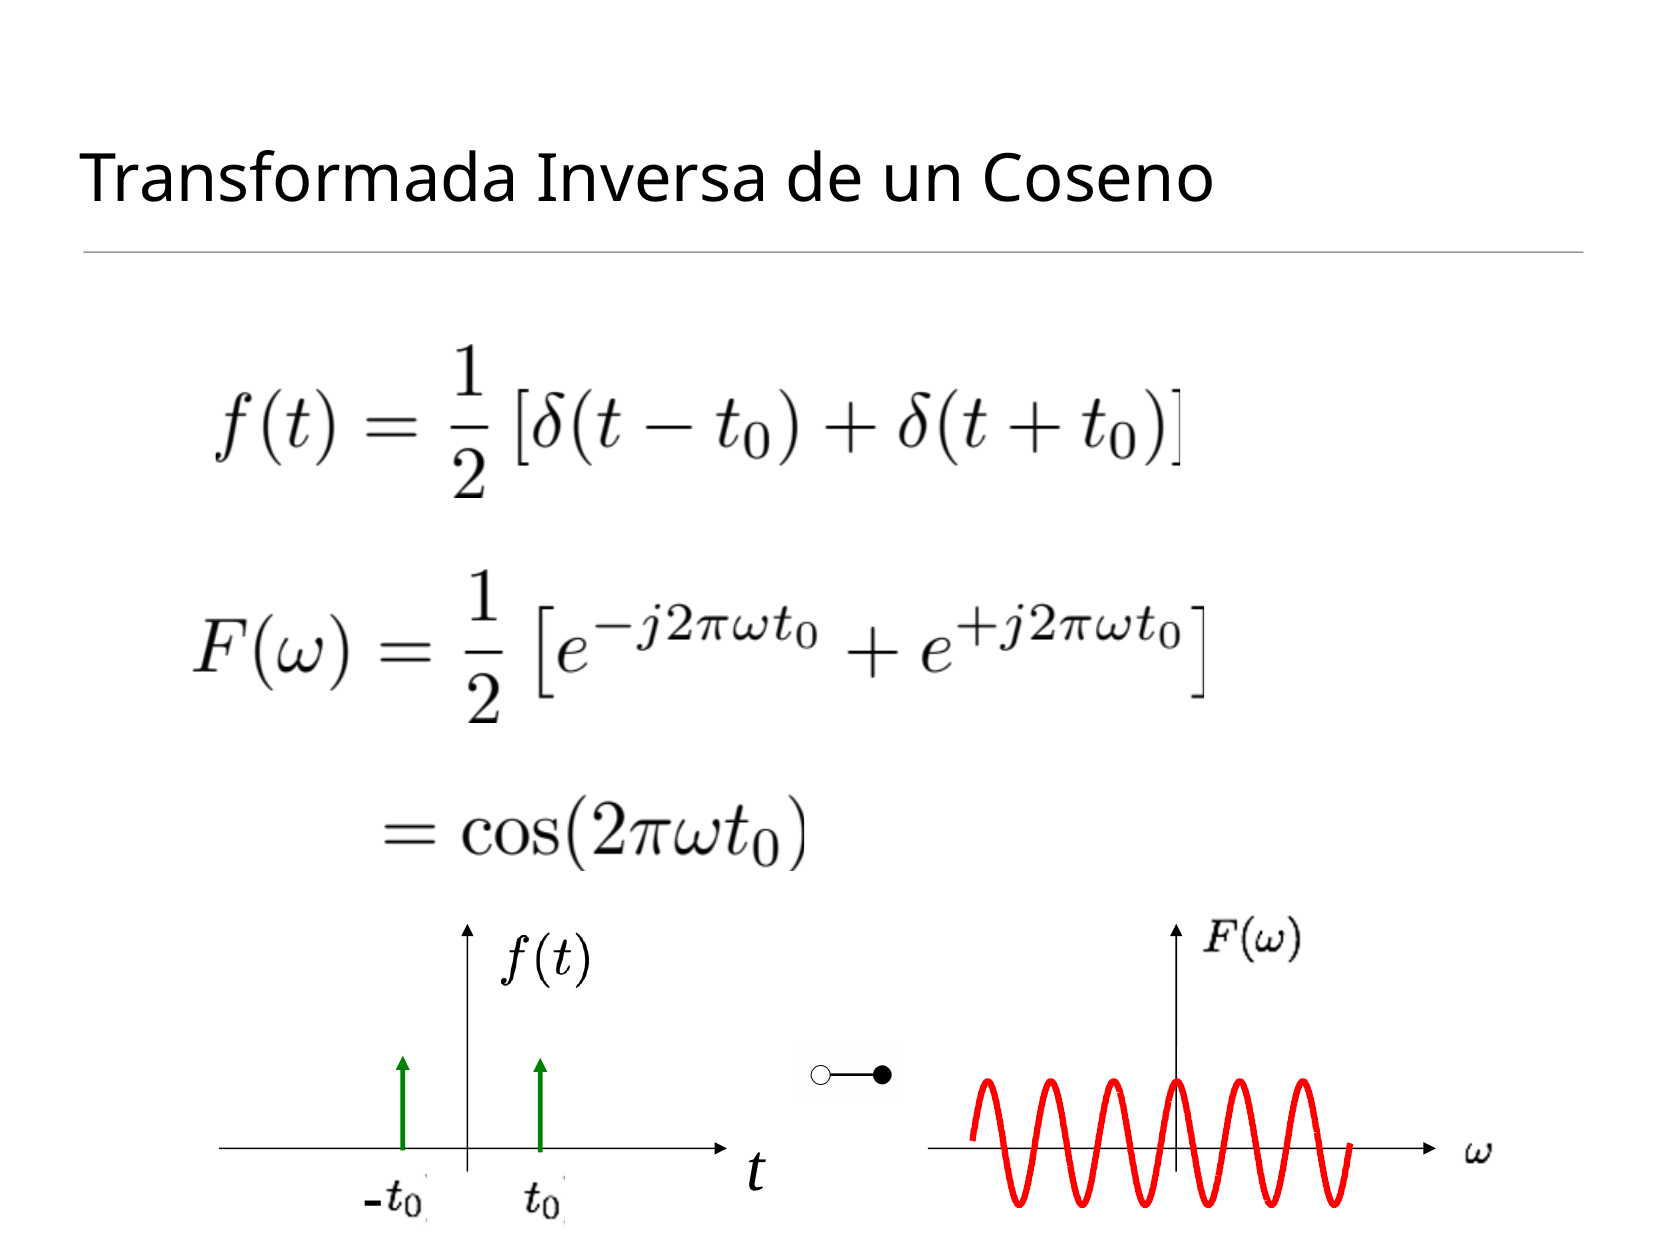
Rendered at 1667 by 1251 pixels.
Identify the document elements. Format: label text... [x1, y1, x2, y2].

text_box [461, 923, 474, 1172]
picture [1193, 888, 1307, 988]
text_box - [347, 1147, 399, 1243]
picture [1457, 1134, 1502, 1179]
picture [380, 1168, 427, 1242]
picture [191, 568, 1205, 724]
text_box [1170, 923, 1183, 1078]
text_box [396, 1055, 410, 1151]
picture [383, 793, 805, 872]
text_box t [731, 1115, 781, 1211]
text_box [1356, 1142, 1436, 1155]
picture [797, 1047, 904, 1102]
text_box [541, 1142, 727, 1155]
picture [215, 343, 1181, 499]
title Transformada Inversa de un Coseno [72, 41, 1595, 222]
picture [518, 1170, 565, 1244]
picture [484, 912, 596, 1017]
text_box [972, 1081, 1351, 1206]
text_box [534, 1057, 547, 1153]
